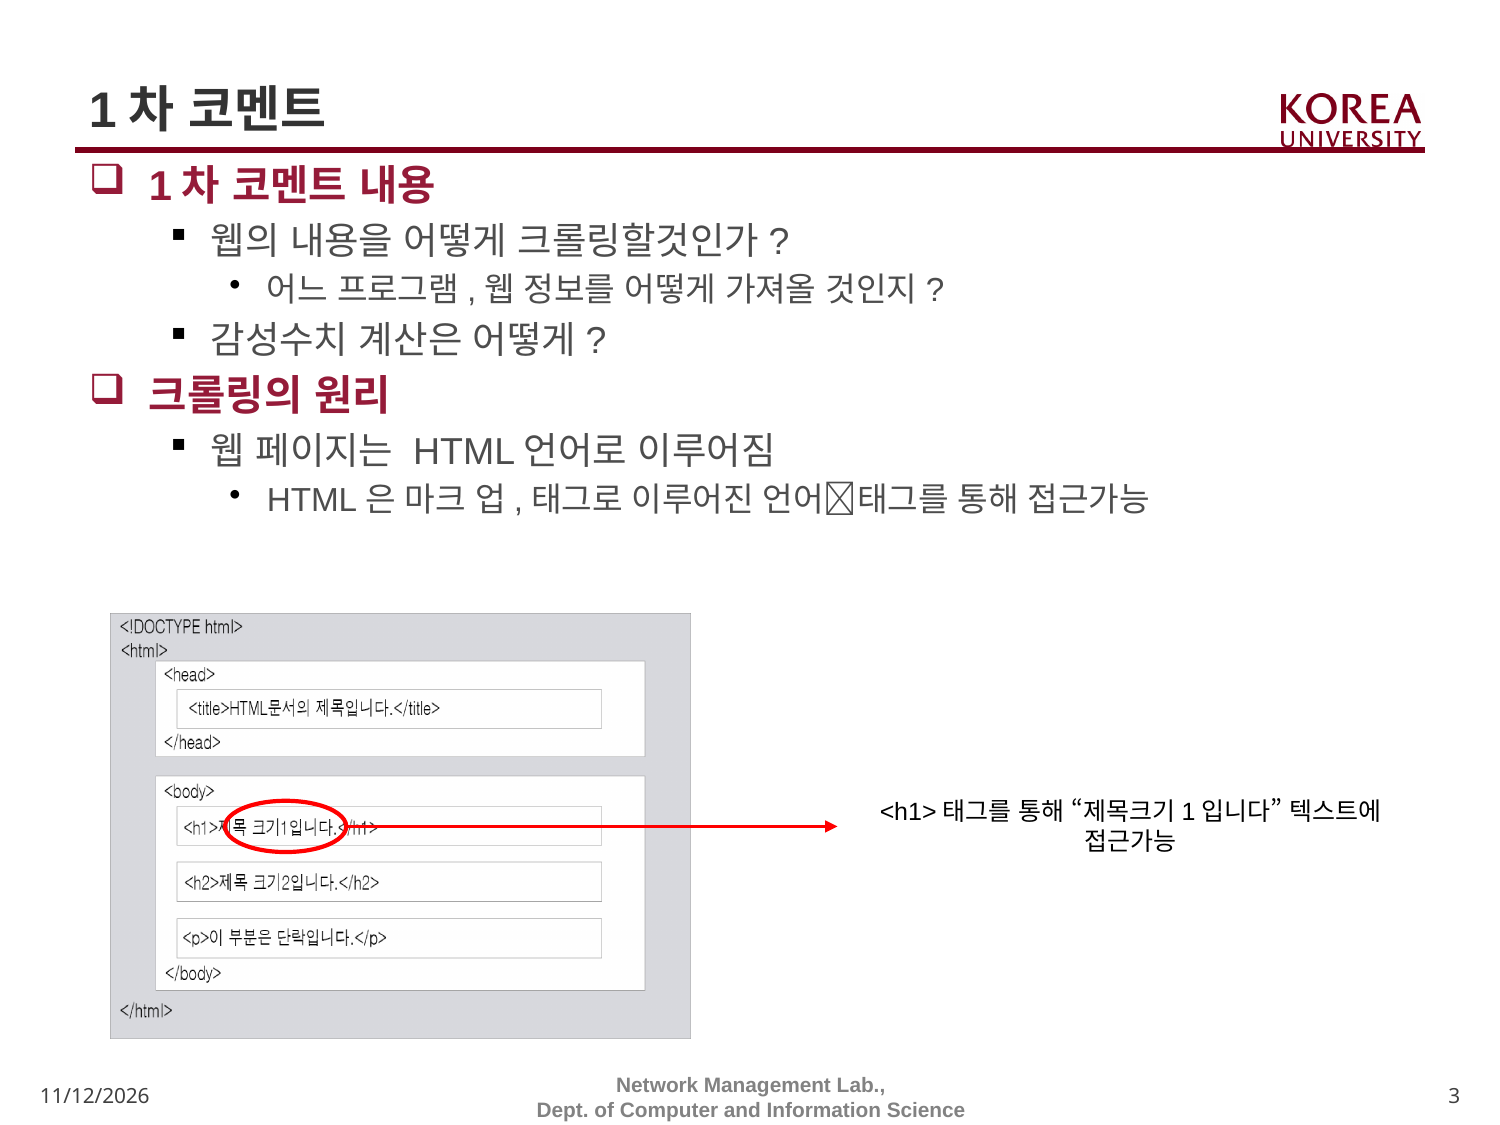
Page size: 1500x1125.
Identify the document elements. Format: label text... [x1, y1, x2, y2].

list 1차 코멘트 내용 웹의 내용을 어떻게 크롤링할것인가? 어느 프로그램,웹 정보를 어떻게 가져올 것인지? 감성수치 계산은 어떻게? 크롤링의 원리 웹 페이지는 HTML언어로 이루어짐 HTML은 마크 업,태그로 이루어진 언어태그를 통해 접근가능 [73, 151, 1424, 1076]
slide_number 3 [1390, 1077, 1475, 1116]
picture [110, 613, 691, 1040]
text_box <h1>태그를 통해 “제목크기1입니다” 텍스트에 접근가능 [861, 788, 1401, 864]
footer Network Management Lab., Dept. of Computer and Information Science [355, 1077, 1147, 1116]
title 1차 코멘트 [73, 65, 1425, 149]
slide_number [24, 1077, 197, 1116]
